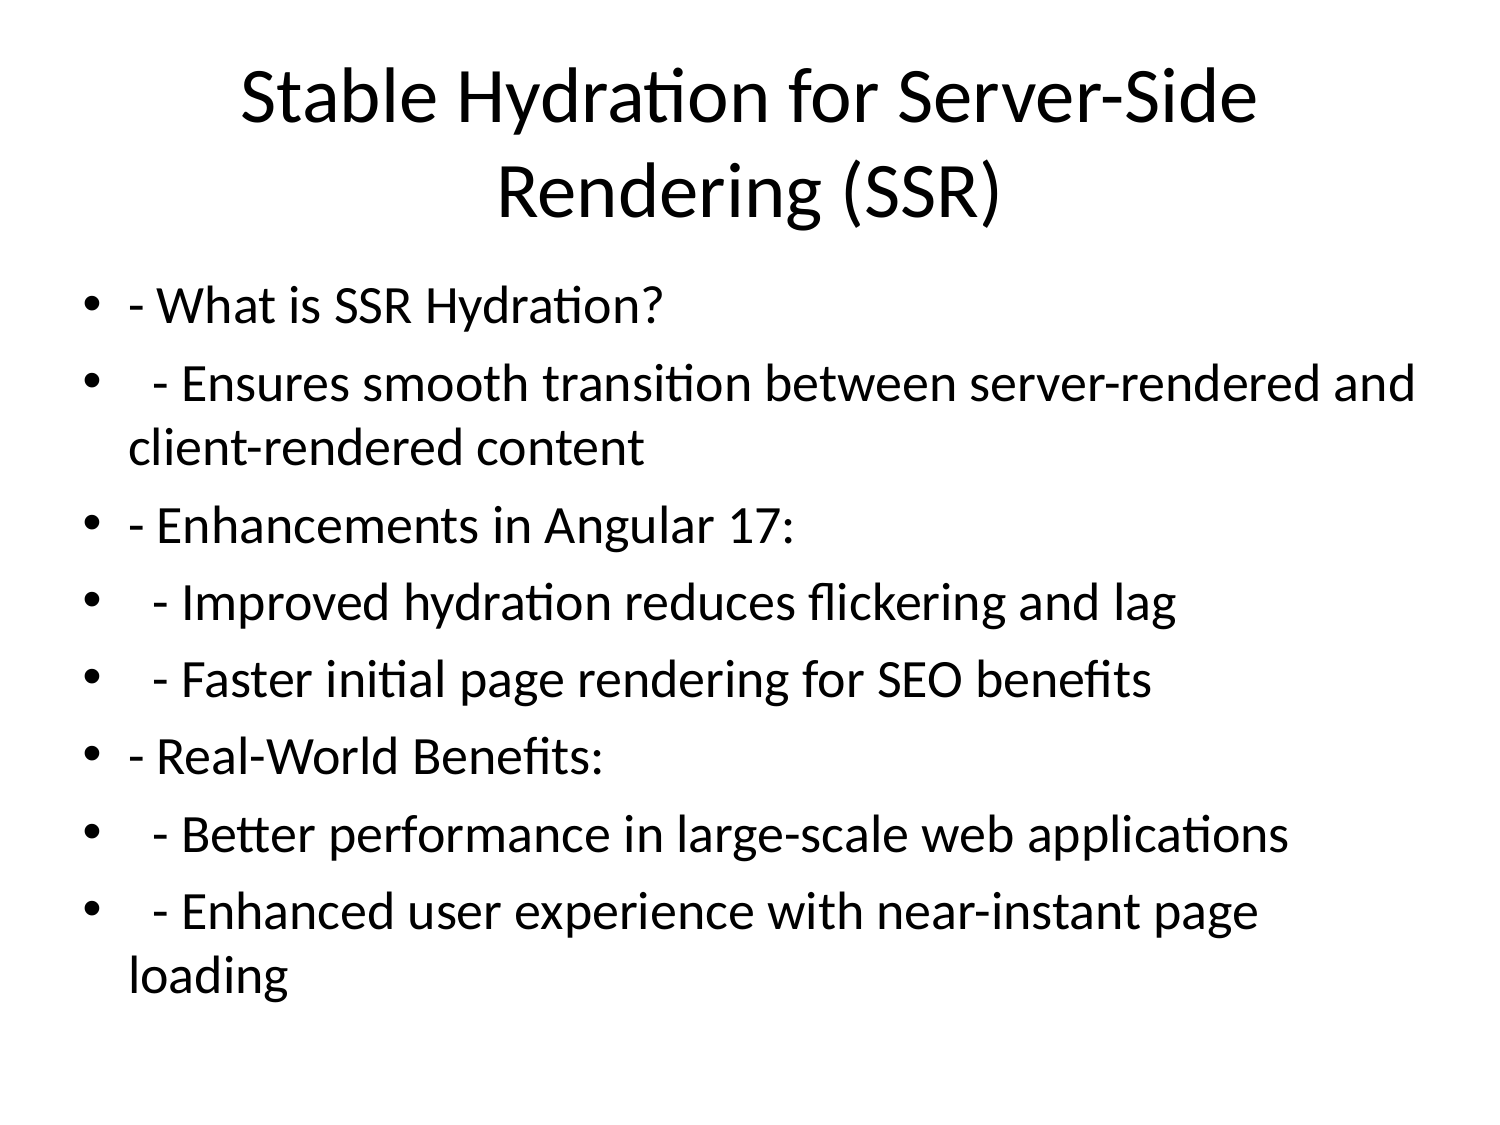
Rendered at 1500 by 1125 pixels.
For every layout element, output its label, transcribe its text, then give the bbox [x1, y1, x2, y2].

list - What is SSR Hydration? - Ensures smooth transition between server-rendered and client-rendered content - Enhancements in Angular 17: - Improved hydration reduces flickering and lag - Faster initial page rendering for SEO benefits - Real-World Benefits: - Better performance in large-scale web applications - Enhanced user experience with near-instant page loading [74, 261, 1426, 1006]
title Stable Hydration for Server-Side Rendering (SSR) [74, 44, 1426, 234]
